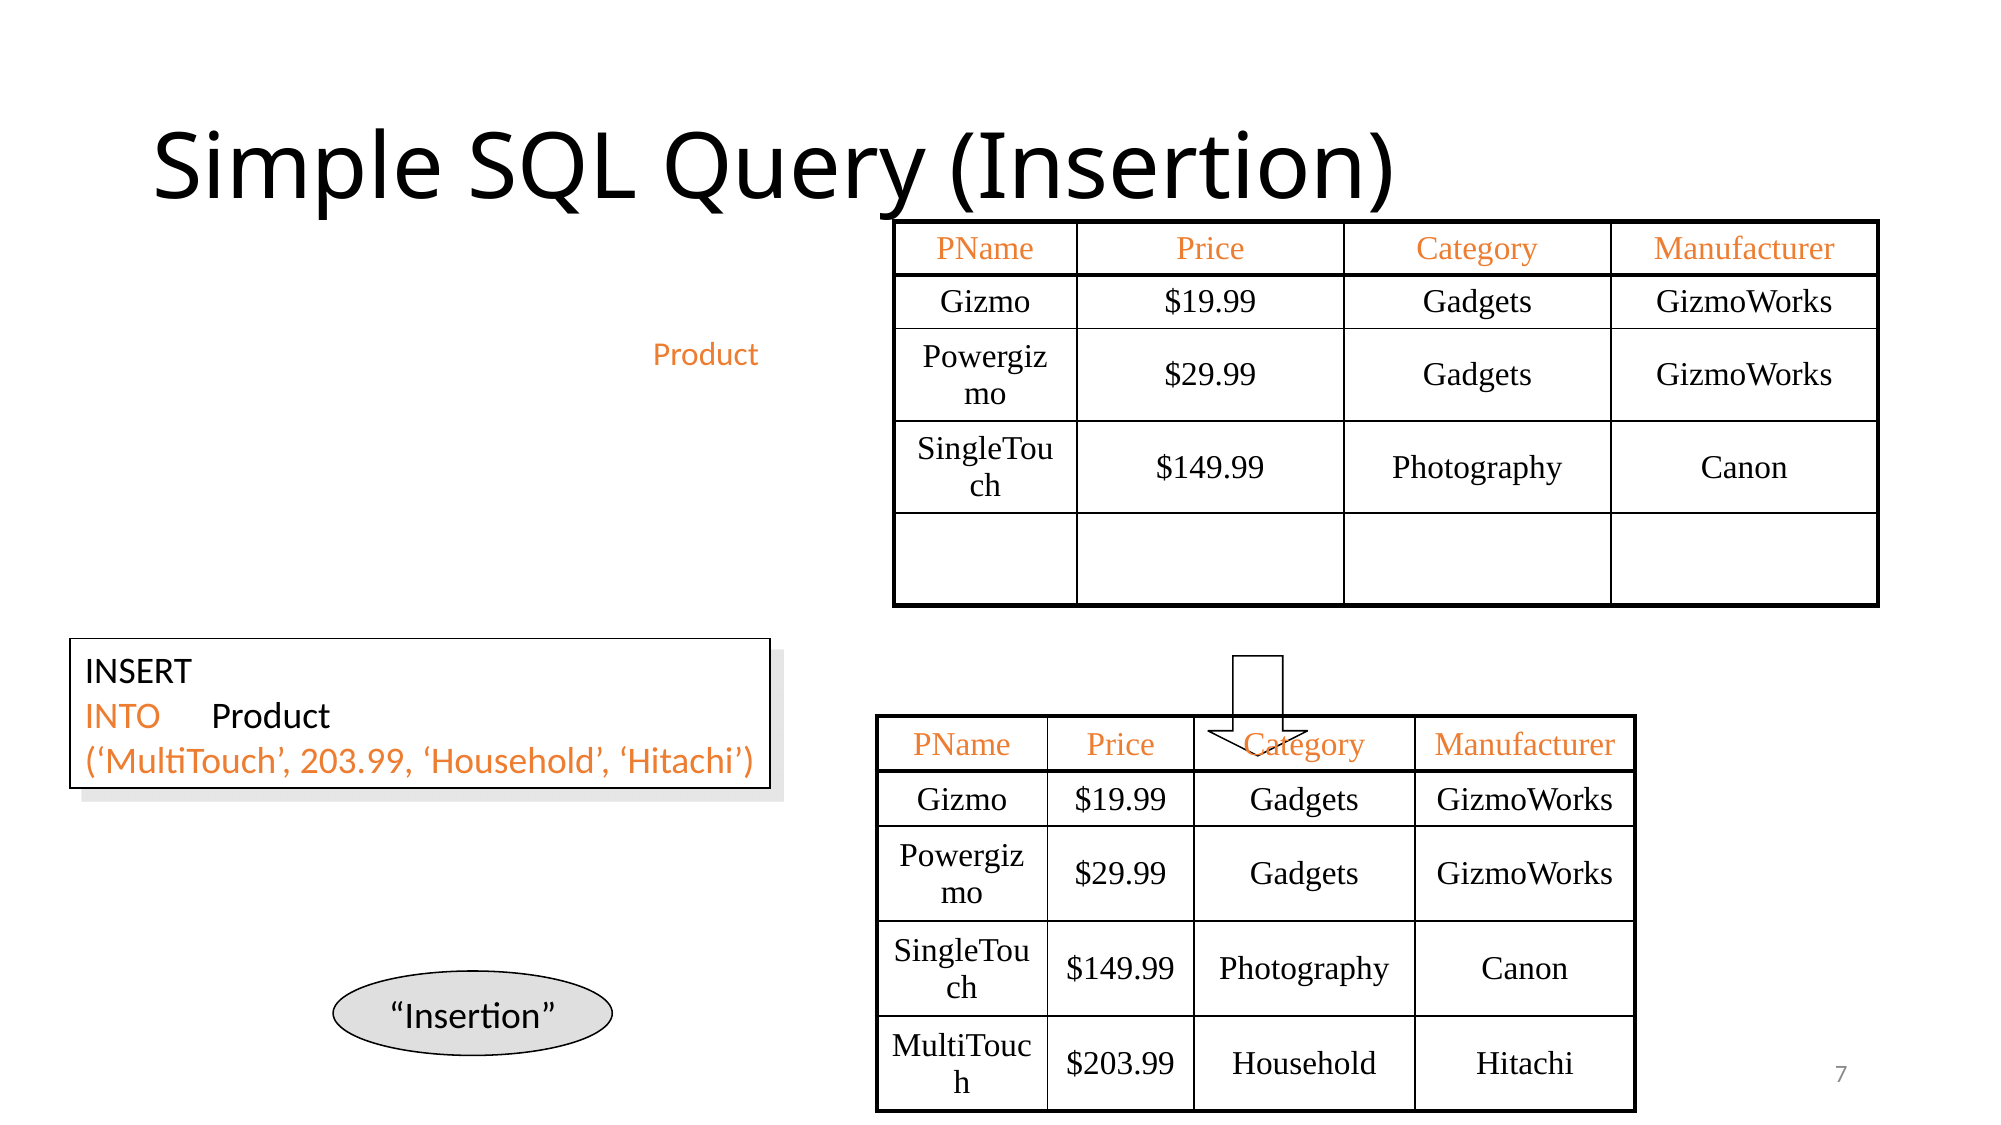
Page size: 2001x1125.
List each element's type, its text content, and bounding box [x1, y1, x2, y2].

table_header Price [1048, 718, 1193, 769]
table_cell GizmoWorks [1612, 277, 1876, 328]
table_cell Canon [1612, 422, 1876, 512]
table_cell Gadgets [1195, 773, 1414, 825]
table_cell Photography [1345, 422, 1610, 512]
table_cell Gizmo [879, 773, 1047, 825]
table_cell GizmoWorks [1416, 827, 1633, 920]
table_cell [1078, 514, 1343, 603]
table_cell Hitachi [1416, 1017, 1633, 1109]
table_cell $19.99 [1048, 773, 1193, 825]
table_header Category [1195, 718, 1414, 769]
table_cell $149.99 [1078, 422, 1343, 512]
table_cell $203.99 [1048, 1017, 1193, 1109]
table_cell Gadgets [1345, 329, 1610, 420]
table_cell SingleTouch [879, 922, 1047, 1015]
text_box “Insertion” [333, 970, 613, 1056]
table_header Category [1345, 224, 1610, 273]
table_cell [896, 514, 1076, 603]
table_cell Gadgets [1195, 827, 1414, 920]
slide_number 7 [1637, 1042, 1863, 1103]
table_cell $149.99 [1048, 922, 1193, 1015]
text_box Product [638, 324, 775, 380]
table_header Manufacturer [1612, 224, 1876, 273]
table_cell Household [1195, 1017, 1414, 1109]
table_header Manufacturer [1416, 718, 1633, 769]
table_cell SingleTouch [896, 422, 1076, 512]
table_header Price [1078, 224, 1343, 273]
table_header PName [896, 224, 1076, 273]
table_cell MultiTouch [879, 1017, 1047, 1109]
table_cell Gizmo [896, 277, 1076, 328]
table_cell GizmoWorks [1612, 329, 1876, 420]
table_cell $19.99 [1078, 277, 1343, 328]
table_cell Gadgets [1345, 277, 1610, 328]
table_cell GizmoWorks [1416, 773, 1633, 825]
table_cell [1345, 514, 1610, 603]
text_box [1232, 655, 1283, 714]
table_cell Canon [1416, 922, 1633, 1015]
table_cell $29.99 [1078, 329, 1343, 420]
table_header PName [879, 718, 1047, 769]
title Simple SQL Query (Insertion) [137, 59, 1863, 278]
table_cell $29.99 [1048, 827, 1193, 920]
text_box INSERT INTO Product (‘MultiTouch’, 203.99, ‘Household’, ‘Hitachi’) [70, 638, 771, 789]
table_cell Powergizmo [896, 329, 1076, 420]
table_cell Photography [1195, 922, 1414, 1015]
table_cell [1612, 514, 1876, 603]
table_cell Powergizmo [879, 827, 1047, 920]
